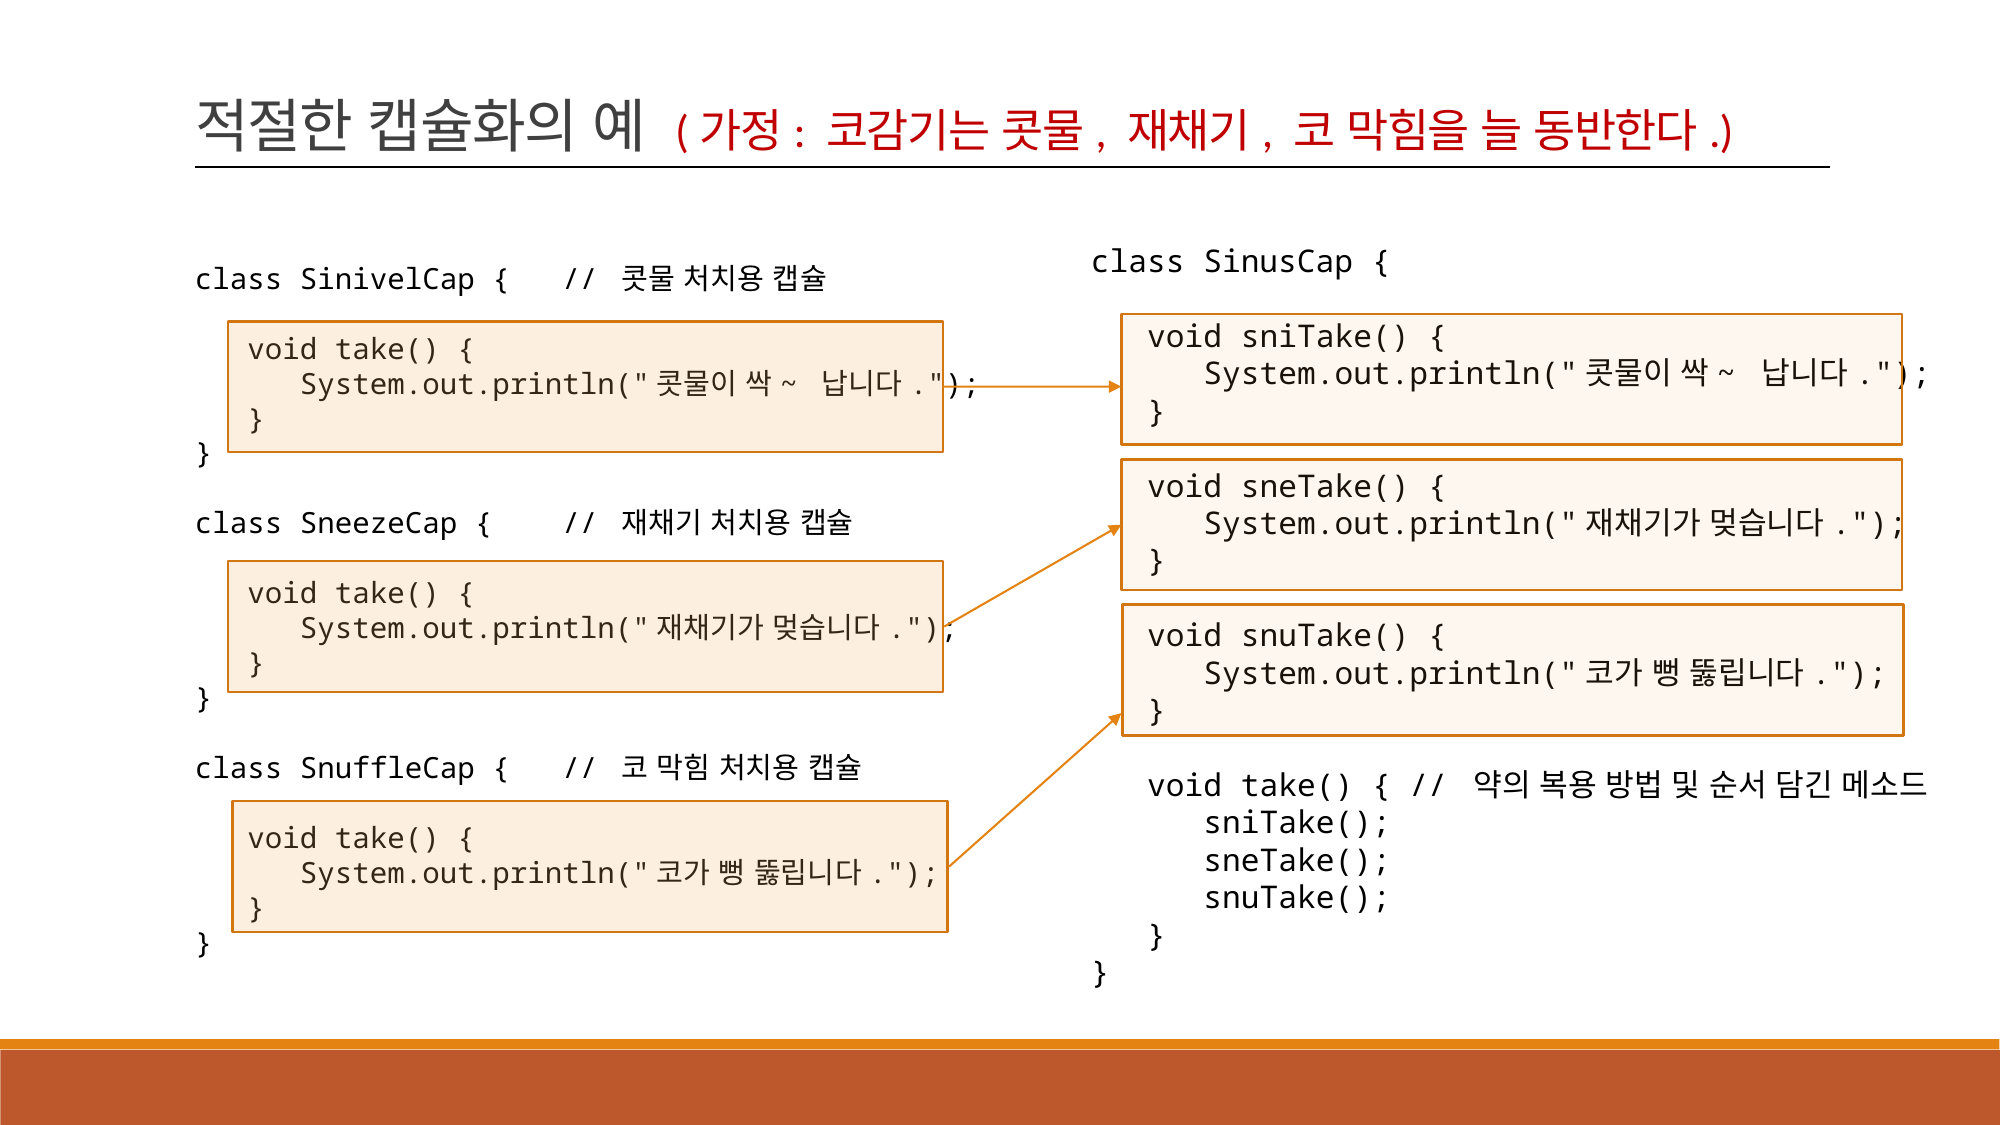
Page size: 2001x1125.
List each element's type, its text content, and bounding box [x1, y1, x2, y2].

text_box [943, 524, 1122, 627]
text_box [227, 560, 944, 693]
text_box [1121, 603, 1905, 737]
text_box [231, 800, 949, 933]
text_box [227, 320, 944, 453]
text_box [1120, 313, 1903, 446]
text_box 적절한 캡슐화의 예 (가정: 코감기는 콧물, 재채기, 코 막힘을 늘 동반한다.) [179, 20, 1830, 168]
text_box class SinusCap { void sniTake() { System.out.println("콧물이 싹~ 납니다."); } void sneTake() { System.out.println("재채기가 멎습니다."); } void snuTake() { System.out.println("코가 뻥 뚫립니다."); } void take() { // 약의 복용 방법 및 순서 담긴 메소드 sniTake(); sneTake(); snuTake(); } } [1076, 233, 1950, 998]
text_box class SinivelCap { // 콧물 처치용 캡슐 void take() { System.out.println("콧물이 싹~ 납니다."); } } class SneezeCap { // 재채기 처치용 캡슐 void take() { System.out.println("재채기가 멎습니다."); } } class SnuffleCap { // 코 막힘 처치용 캡슐 void take() { System.out.println("코가 뻥 뚫립니다."); } } [179, 252, 1000, 967]
text_box [1120, 458, 1903, 591]
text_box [948, 712, 1122, 867]
